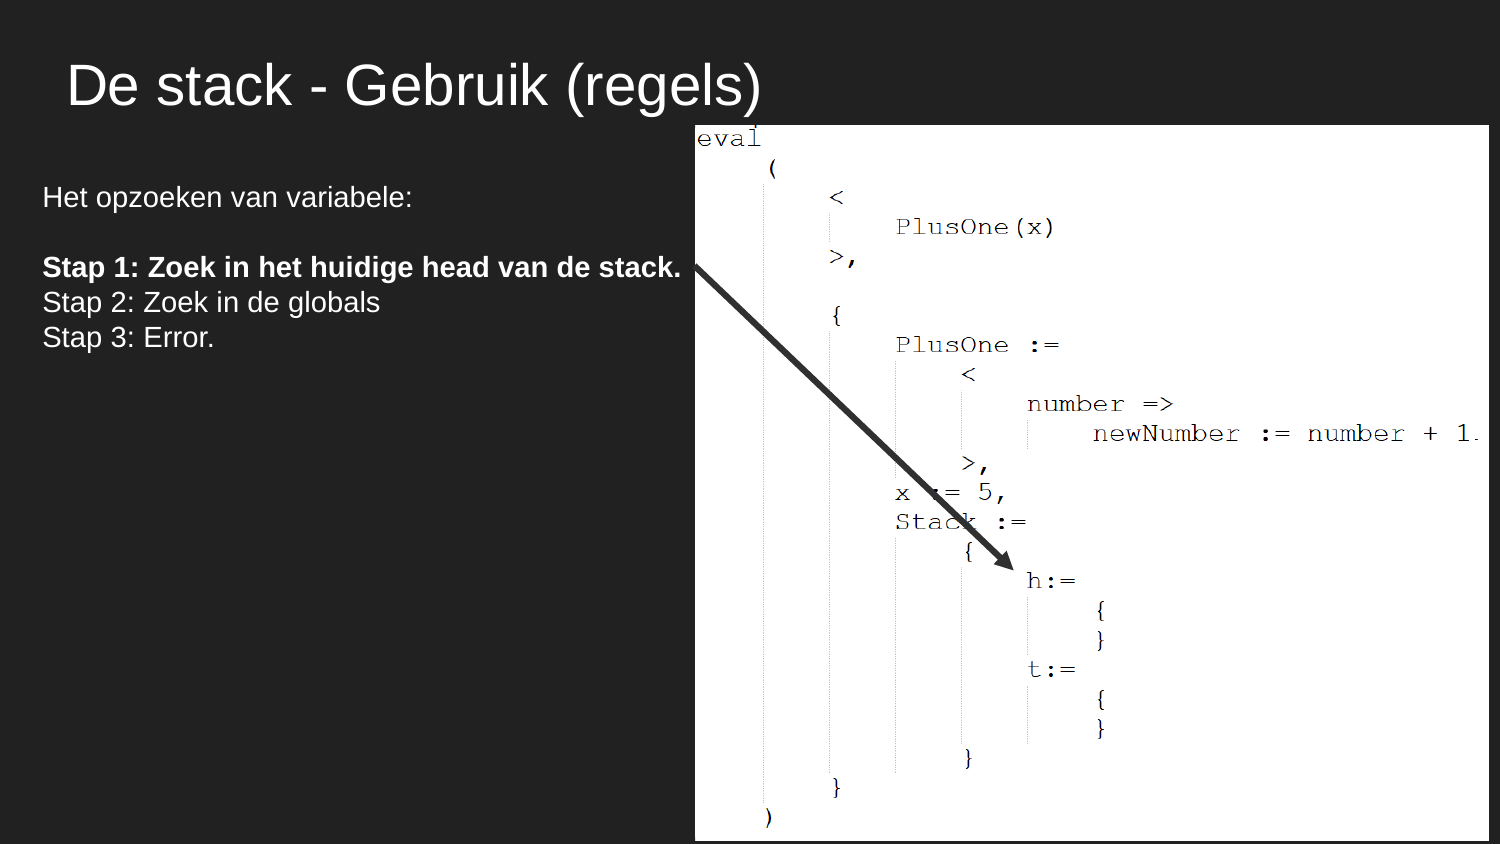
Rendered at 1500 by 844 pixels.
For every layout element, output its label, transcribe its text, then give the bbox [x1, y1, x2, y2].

picture [695, 125, 1489, 841]
title De stack - Gebruik (regels) [51, 31, 1449, 126]
text_box Het opzoeken van variabele: Stap 1: Zoek in het huidige head van de stack. Stap 2: Zoek in de globals Stap 3: Error. [27, 163, 689, 702]
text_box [694, 265, 1014, 571]
